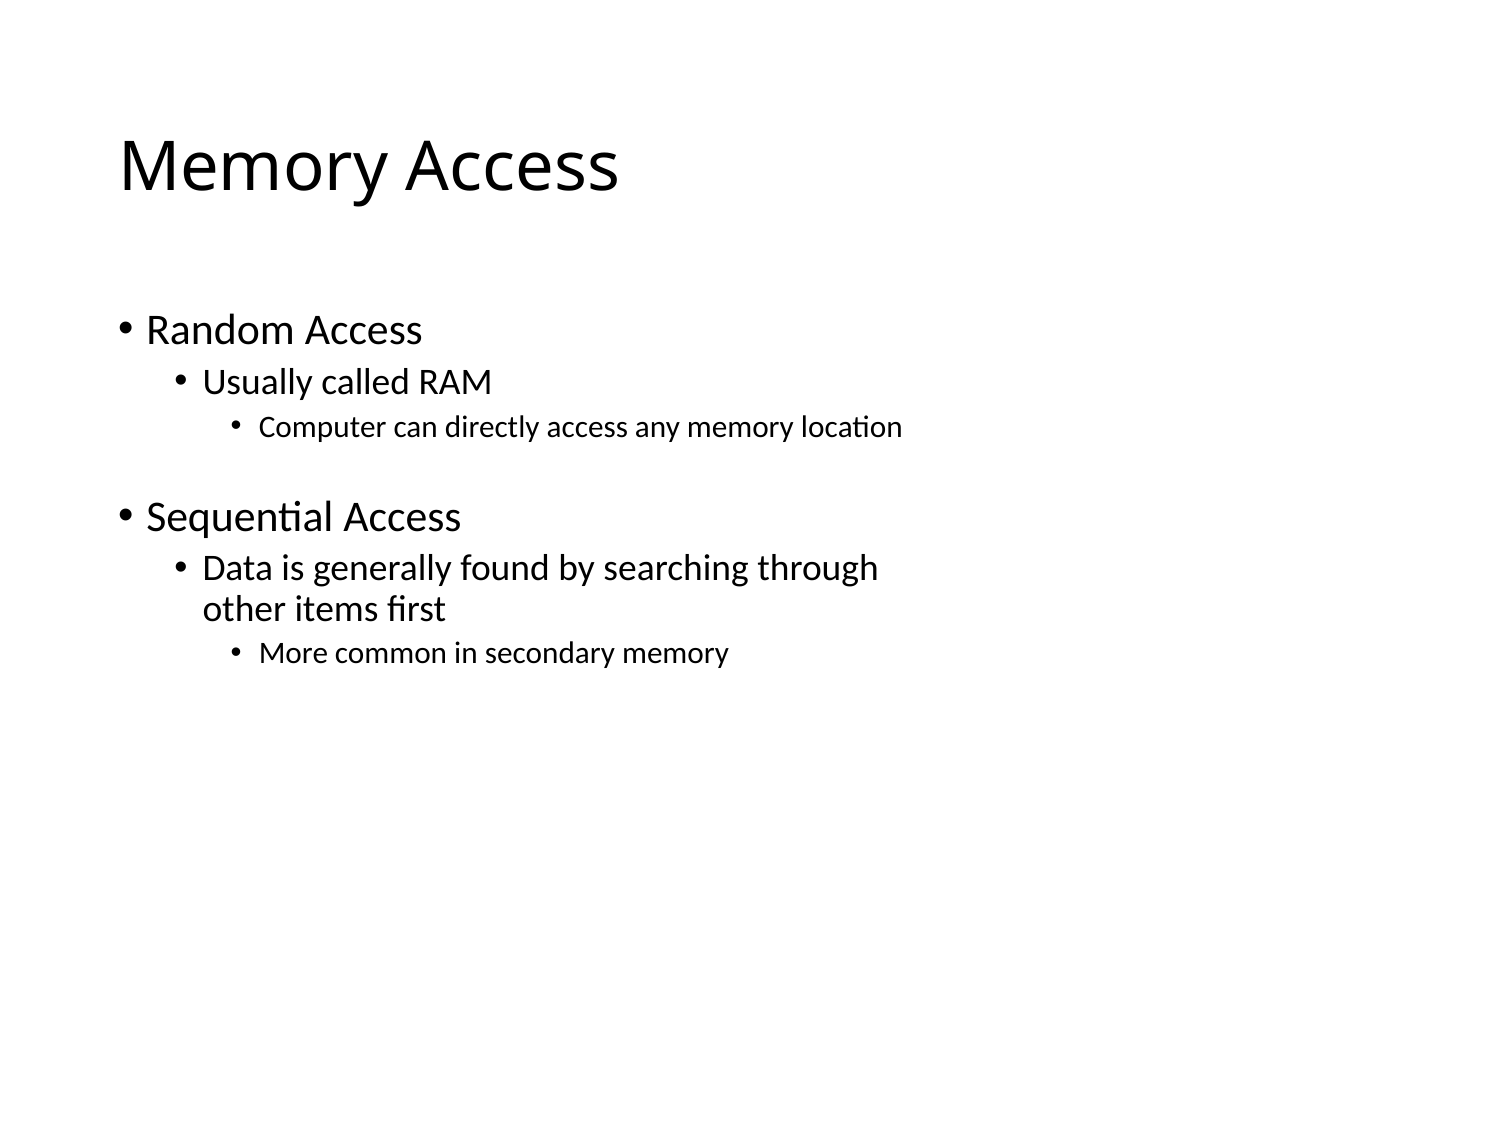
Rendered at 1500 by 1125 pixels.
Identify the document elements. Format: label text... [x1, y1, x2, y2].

list Random Access Usually called RAM Computer can directly access any memory location Sequential Access Data is generally found by searching through other items first More common in secondary memory [103, 299, 1397, 1014]
title Memory Access [103, 59, 1397, 278]
